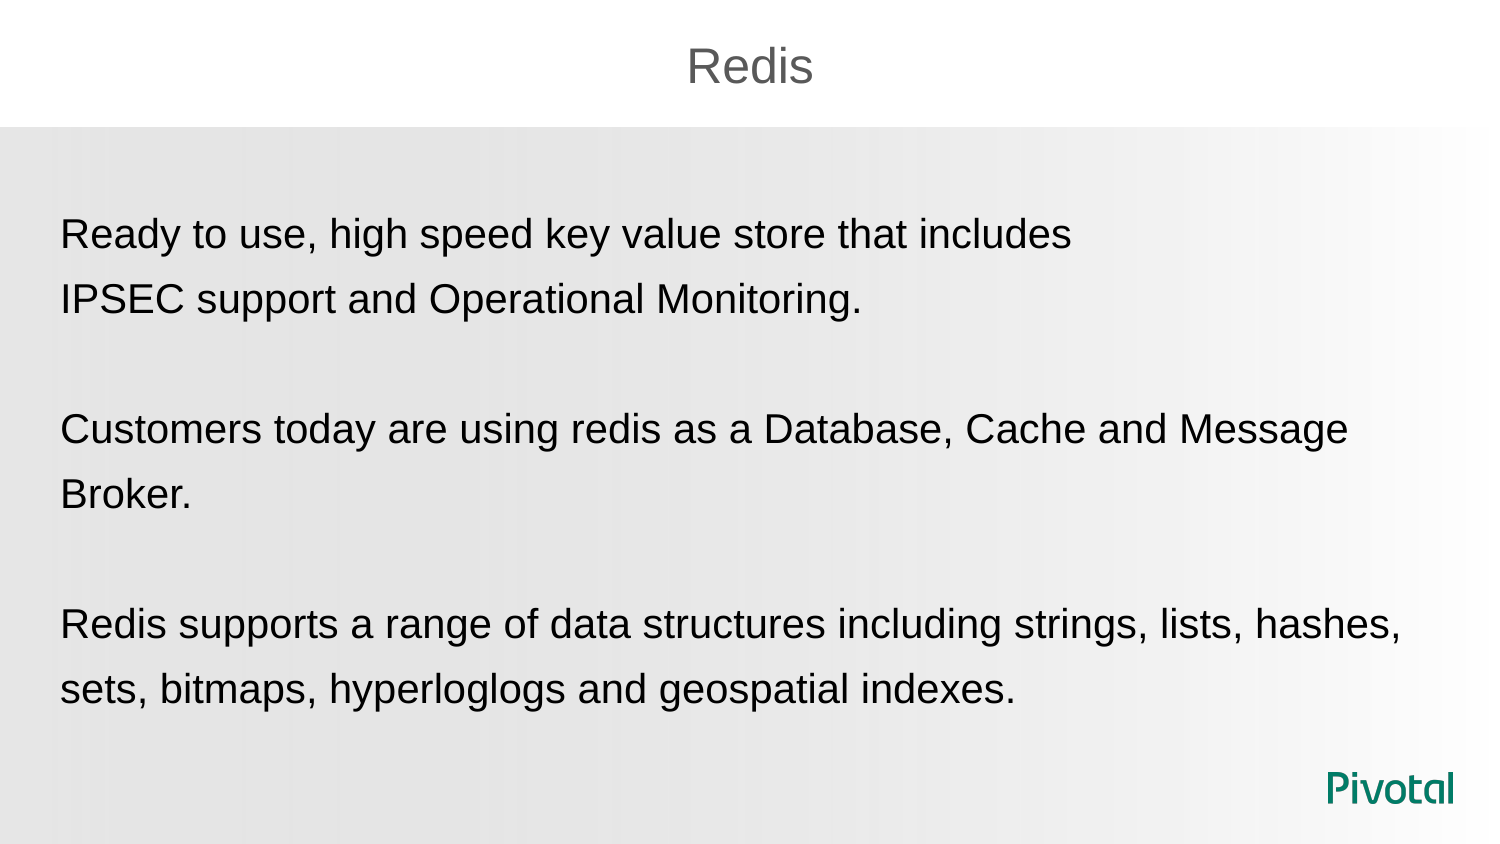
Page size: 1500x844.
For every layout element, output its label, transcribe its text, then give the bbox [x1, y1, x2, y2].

picture [1328, 772, 1453, 804]
list Ready to use, high speed key value store that includes IPSEC support and Operational Monitoring. Customers today are using redis as a Database, Cache and Message Broker. Redis supports a range of data structures including strings, lists, hashes, sets, bitmaps, hyperloglogs and geospatial indexes. [60, 191, 1440, 747]
title Redis [60, 40, 1440, 117]
